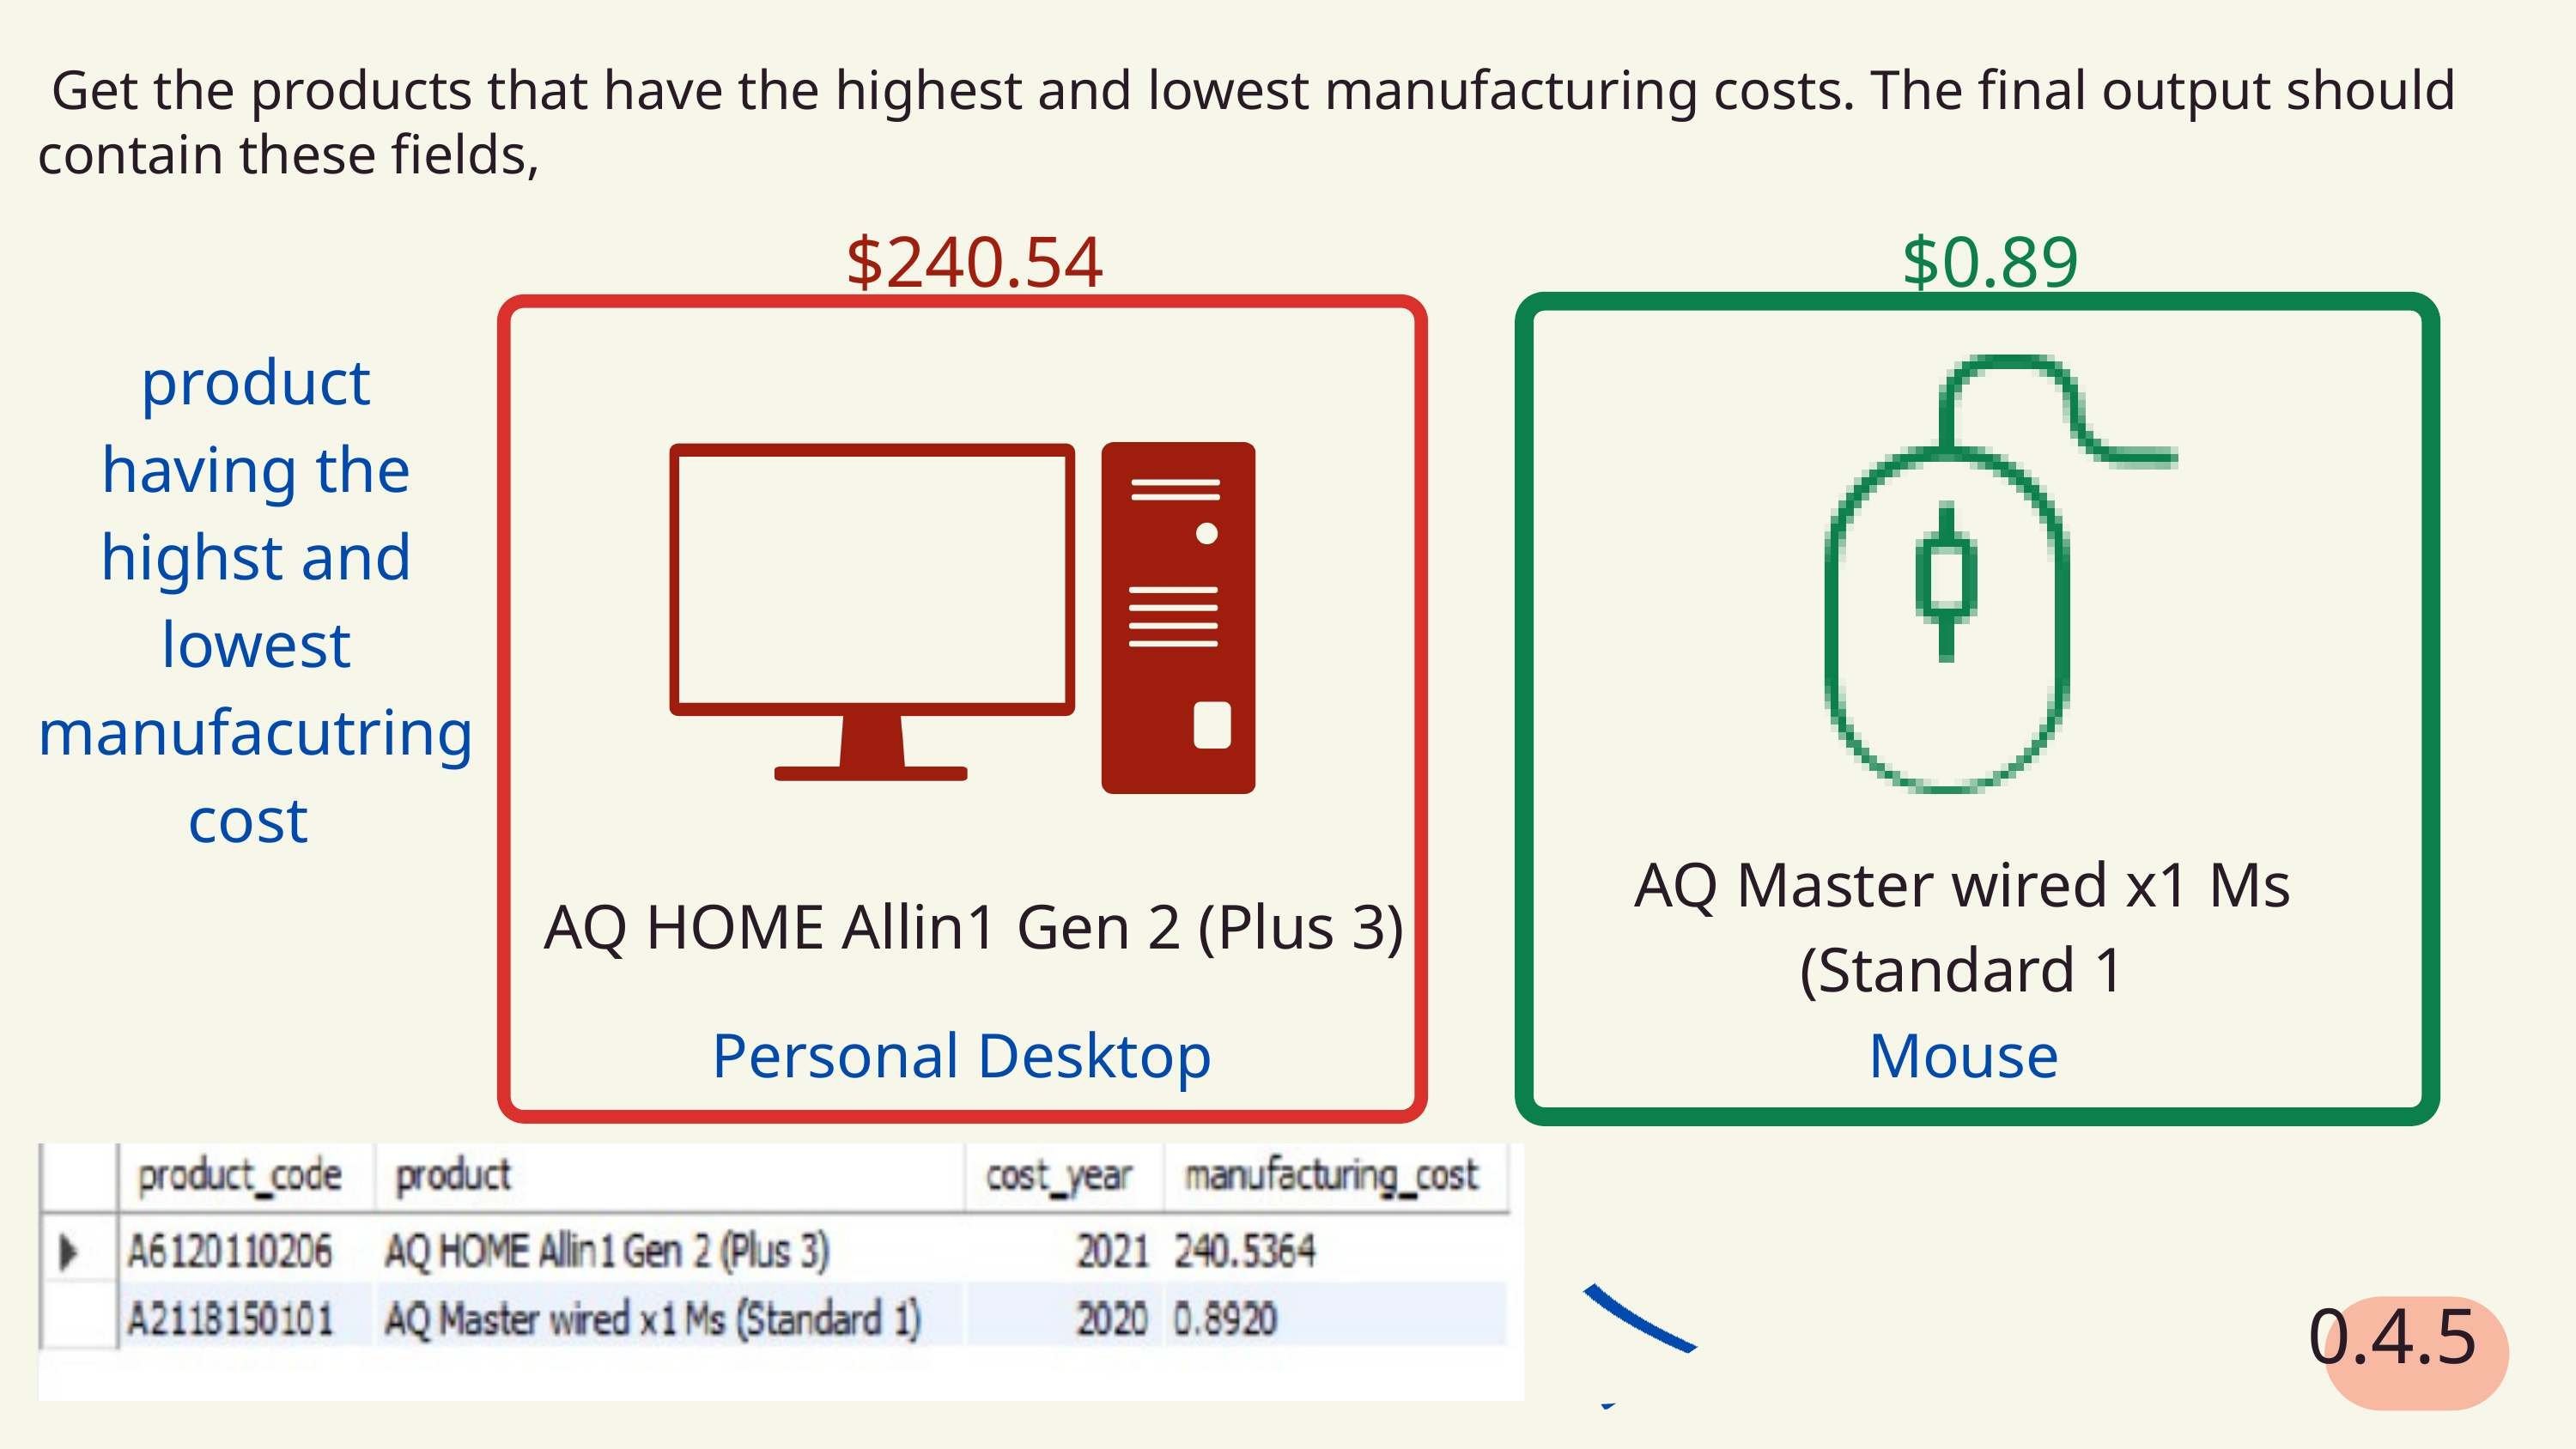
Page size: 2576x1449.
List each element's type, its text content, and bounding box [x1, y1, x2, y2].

text_box $240.54 [535, 203, 1415, 300]
text_box $0.89 [1551, 203, 2432, 300]
text_box [37, 1143, 1525, 1401]
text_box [2360, 1260, 2475, 1446]
text_box 0.4.5 [2477, 1297, 2488, 1379]
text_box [503, 300, 1422, 1118]
text_box [1542, 1131, 1878, 1411]
text_box Get the products that have the highest and lowest manufacturing costs. The final output should contain these fields, [37, 56, 2488, 185]
text_box product having the highst and lowest manufacutring cost [37, 330, 477, 856]
text_box 0.4.5 [2298, 1297, 2355, 1379]
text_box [1523, 300, 2432, 1118]
